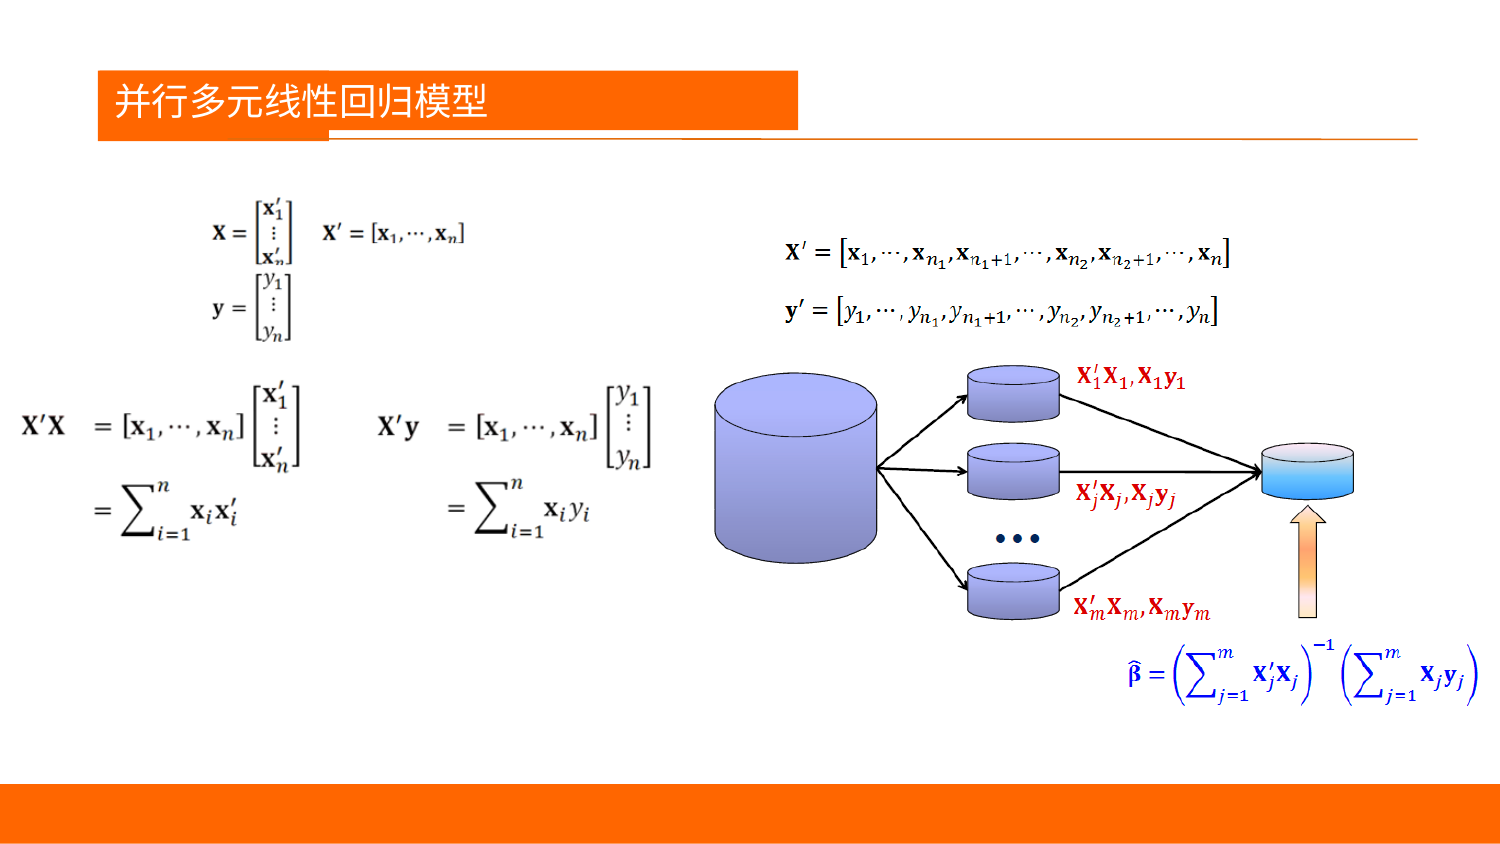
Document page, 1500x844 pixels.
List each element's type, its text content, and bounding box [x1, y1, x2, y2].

text_box 并行多元线性回归模型 [99, 70, 799, 131]
picture [0, 196, 658, 546]
text_box [0, 782, 1500, 844]
text_box [96, 68, 331, 143]
picture [707, 234, 1486, 716]
